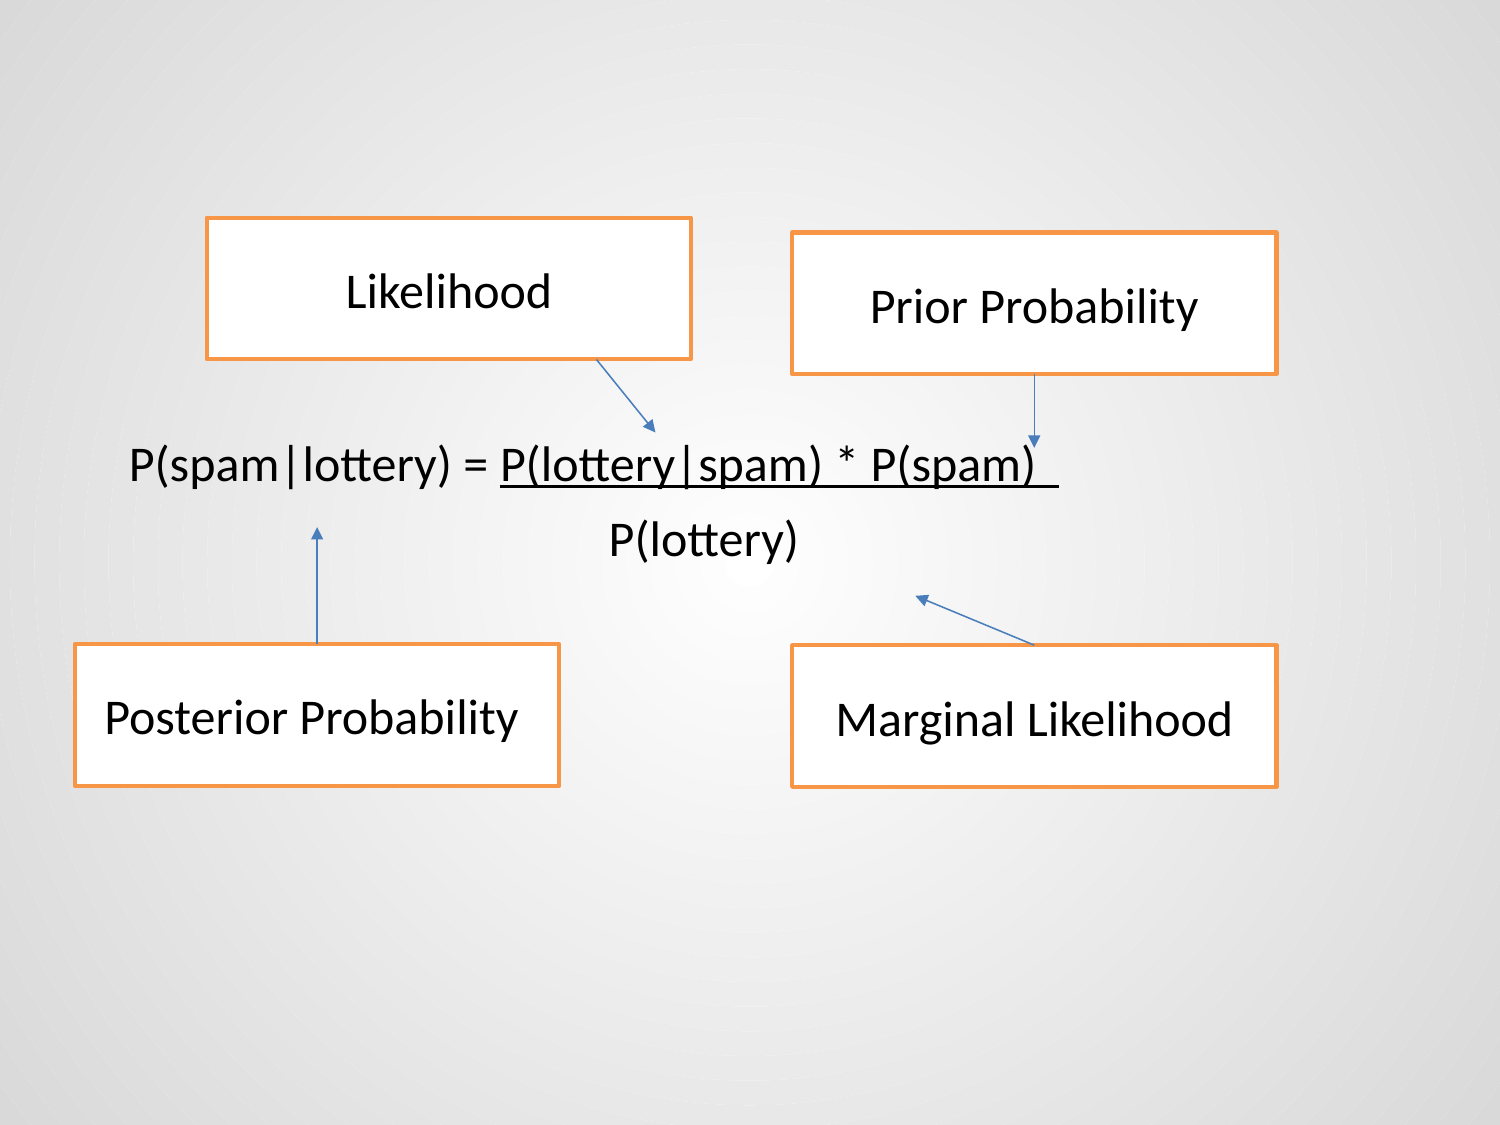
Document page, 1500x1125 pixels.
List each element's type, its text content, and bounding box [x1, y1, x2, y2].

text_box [596, 359, 656, 433]
text_box Prior Probability [790, 230, 1279, 376]
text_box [915, 595, 1035, 646]
text_box Posterior Probability [73, 642, 561, 788]
text_box Marginal Likelihood [790, 643, 1279, 789]
list P(spam|lottery) = P(lottery|spam) * P(spam) P(lottery) [75, 186, 1425, 1005]
text_box Likelihood [205, 216, 693, 361]
